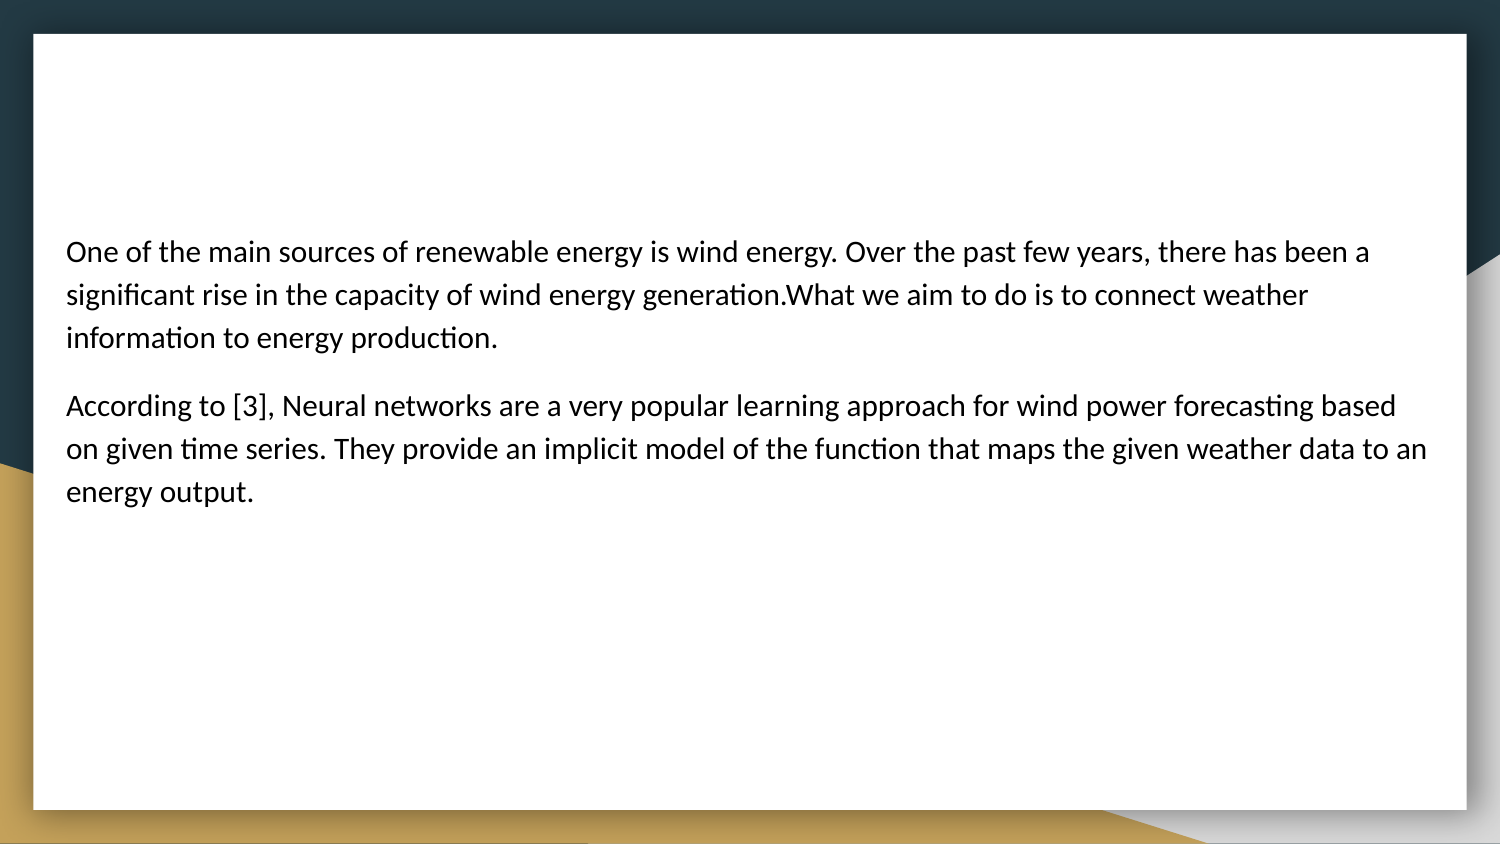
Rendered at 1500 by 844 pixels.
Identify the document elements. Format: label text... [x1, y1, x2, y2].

list One of the main sources of renewable energy is wind energy. Over the past few years, there has been a significant rise in the capacity of wind energy generation.What we aim to do is to connect weather information to energy production. According to [3], Neural networks are a very popular learning approach for wind power forecasting based on given time series. They provide an implicit model of the function that maps the given weather data to an energy output. [51, 210, 1449, 422]
